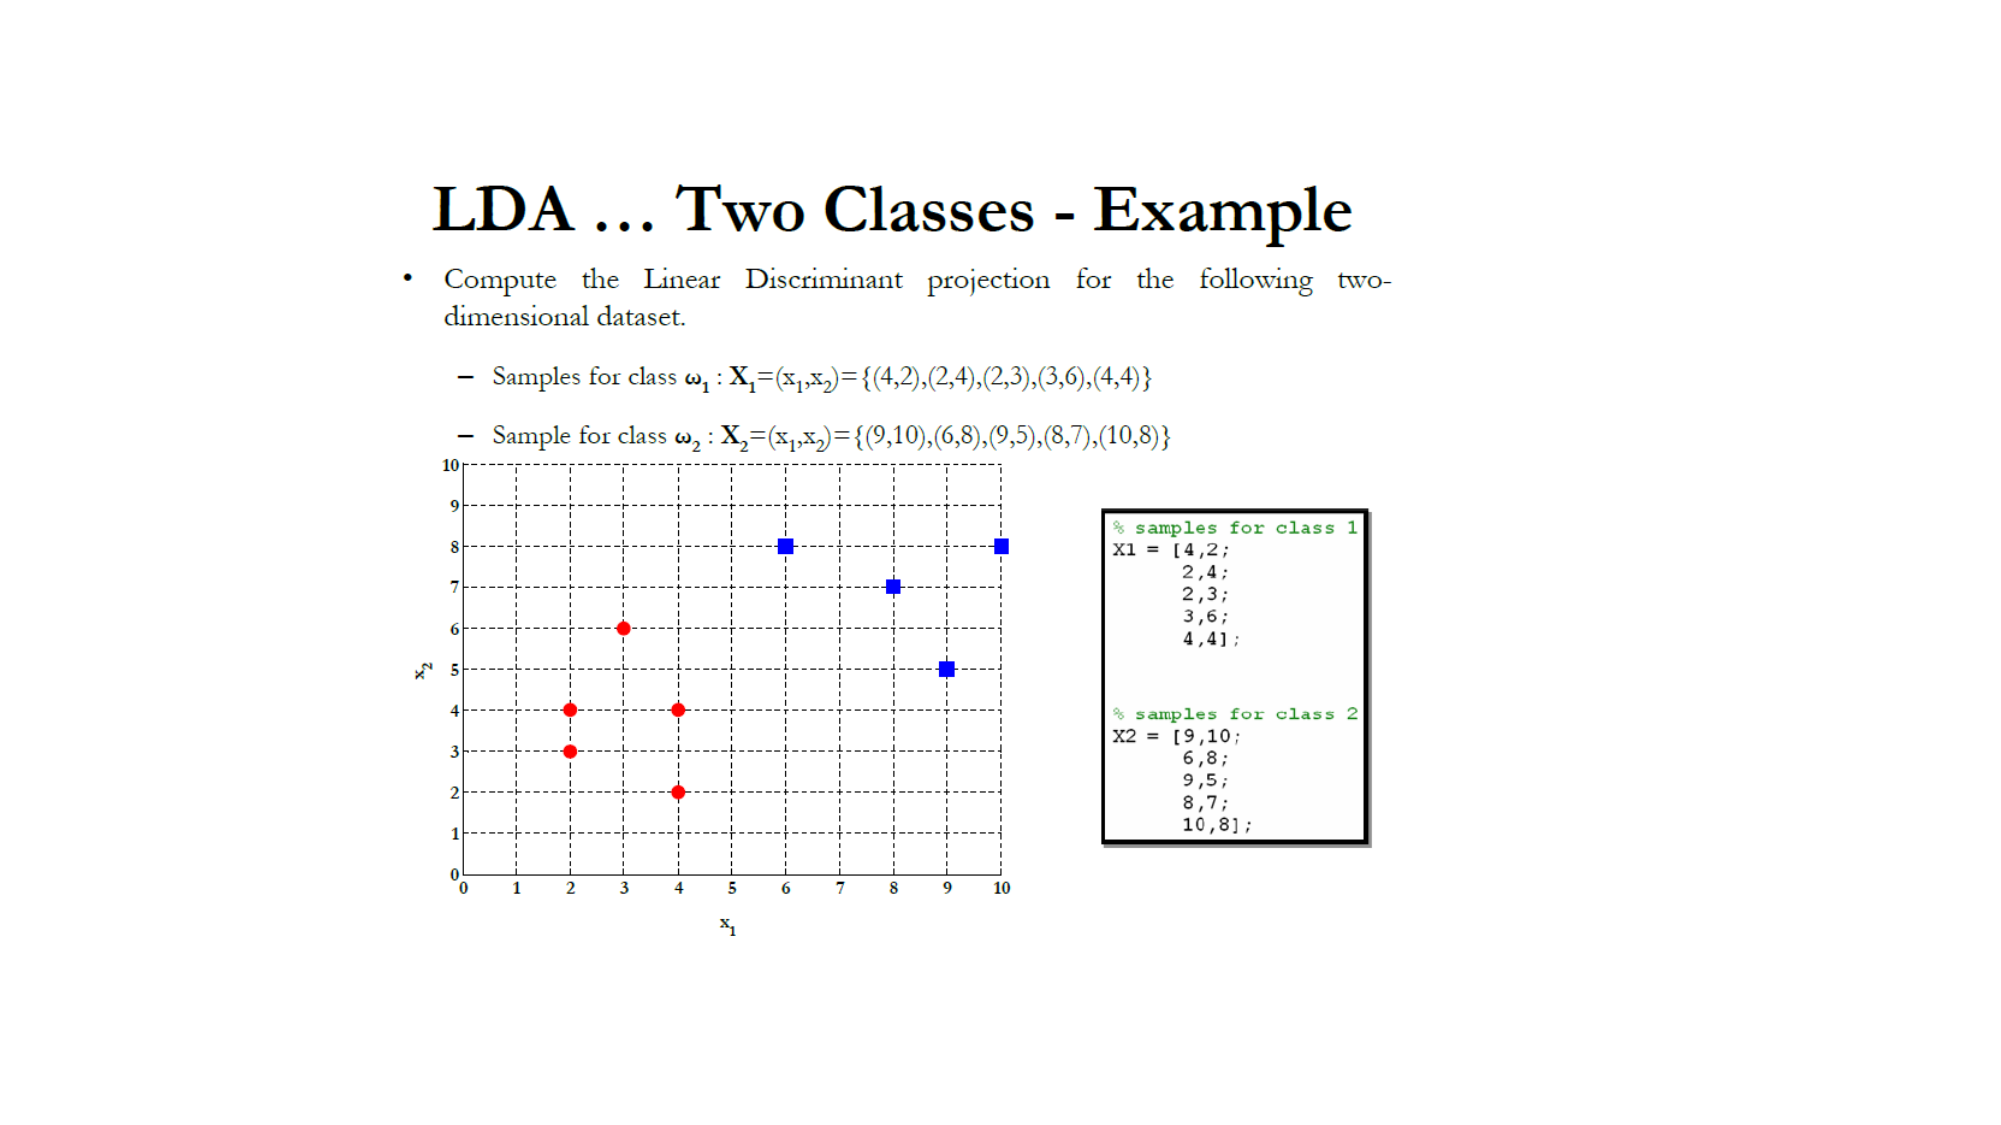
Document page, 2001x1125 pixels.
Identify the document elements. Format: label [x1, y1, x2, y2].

picture [381, 140, 1430, 941]
